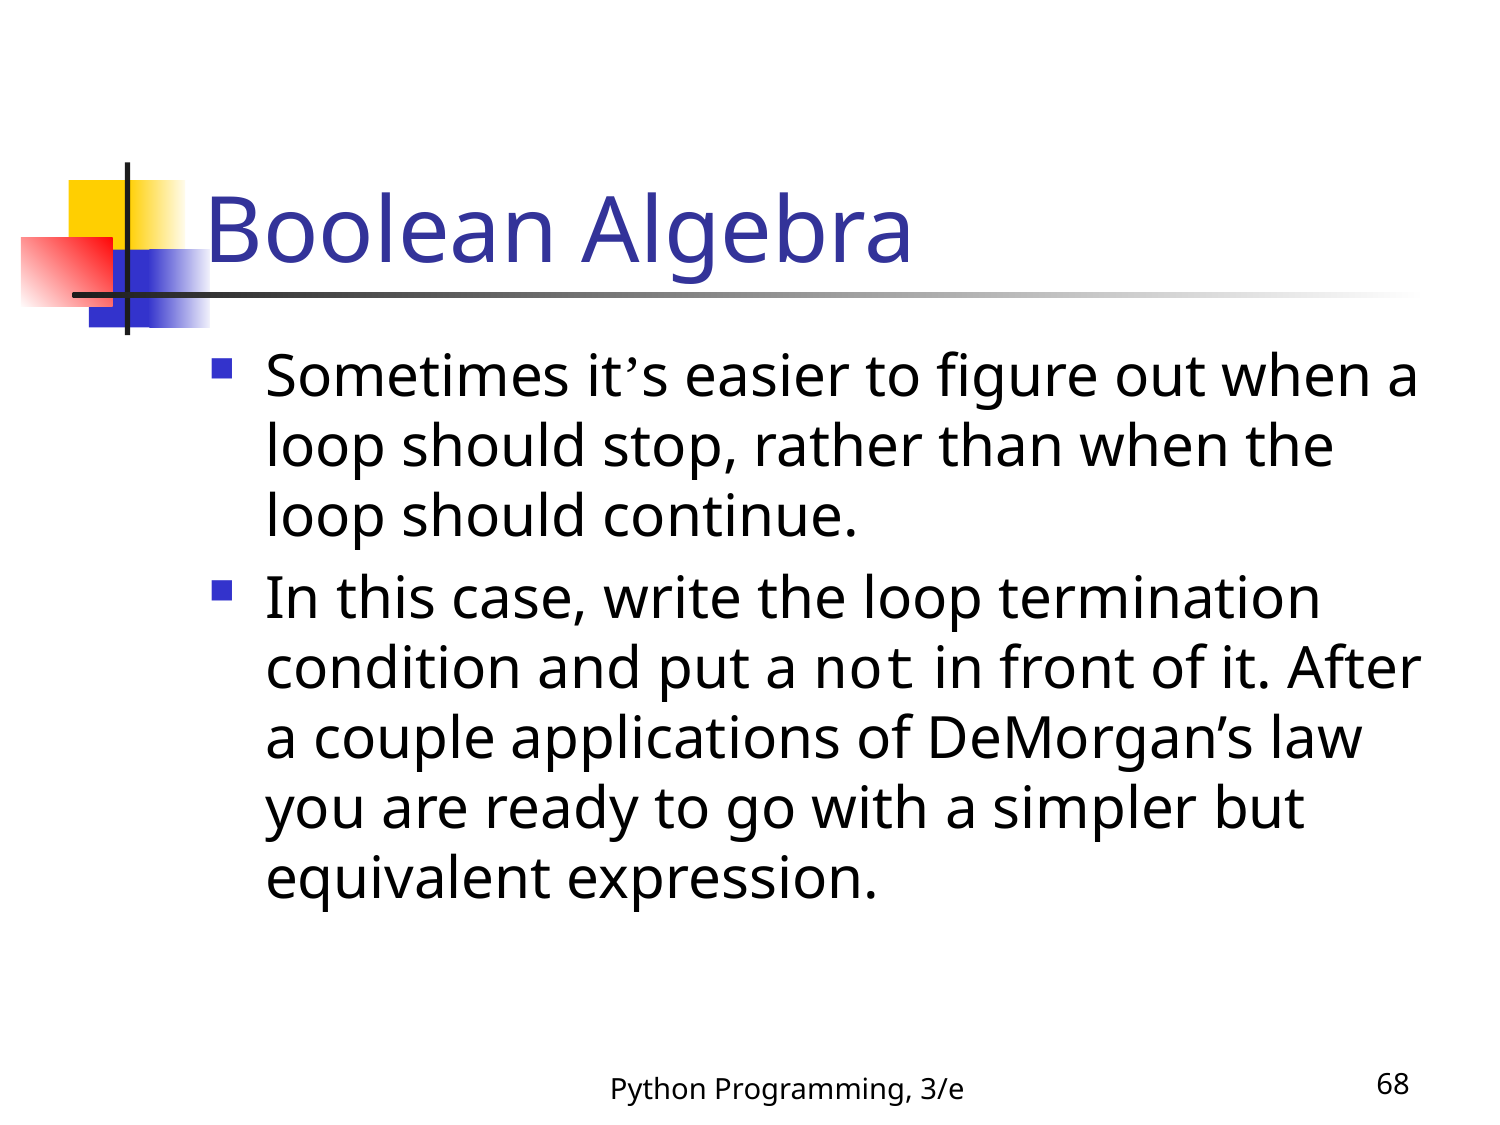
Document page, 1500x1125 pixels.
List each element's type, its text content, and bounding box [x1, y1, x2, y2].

title Boolean Algebra [188, 101, 1468, 289]
slide_number 68 [1112, 1037, 1426, 1113]
list Sometimes it’s easier to figure out when a loop should stop, rather than when the loop should continue. In this case, write the loop termination condition and put a not in front of it. After a couple applications of DeMorgan’s law you are ready to go with a simpler but equivalent expression. [193, 331, 1469, 1006]
footer Python Programming, 3/e [549, 1037, 1026, 1113]
